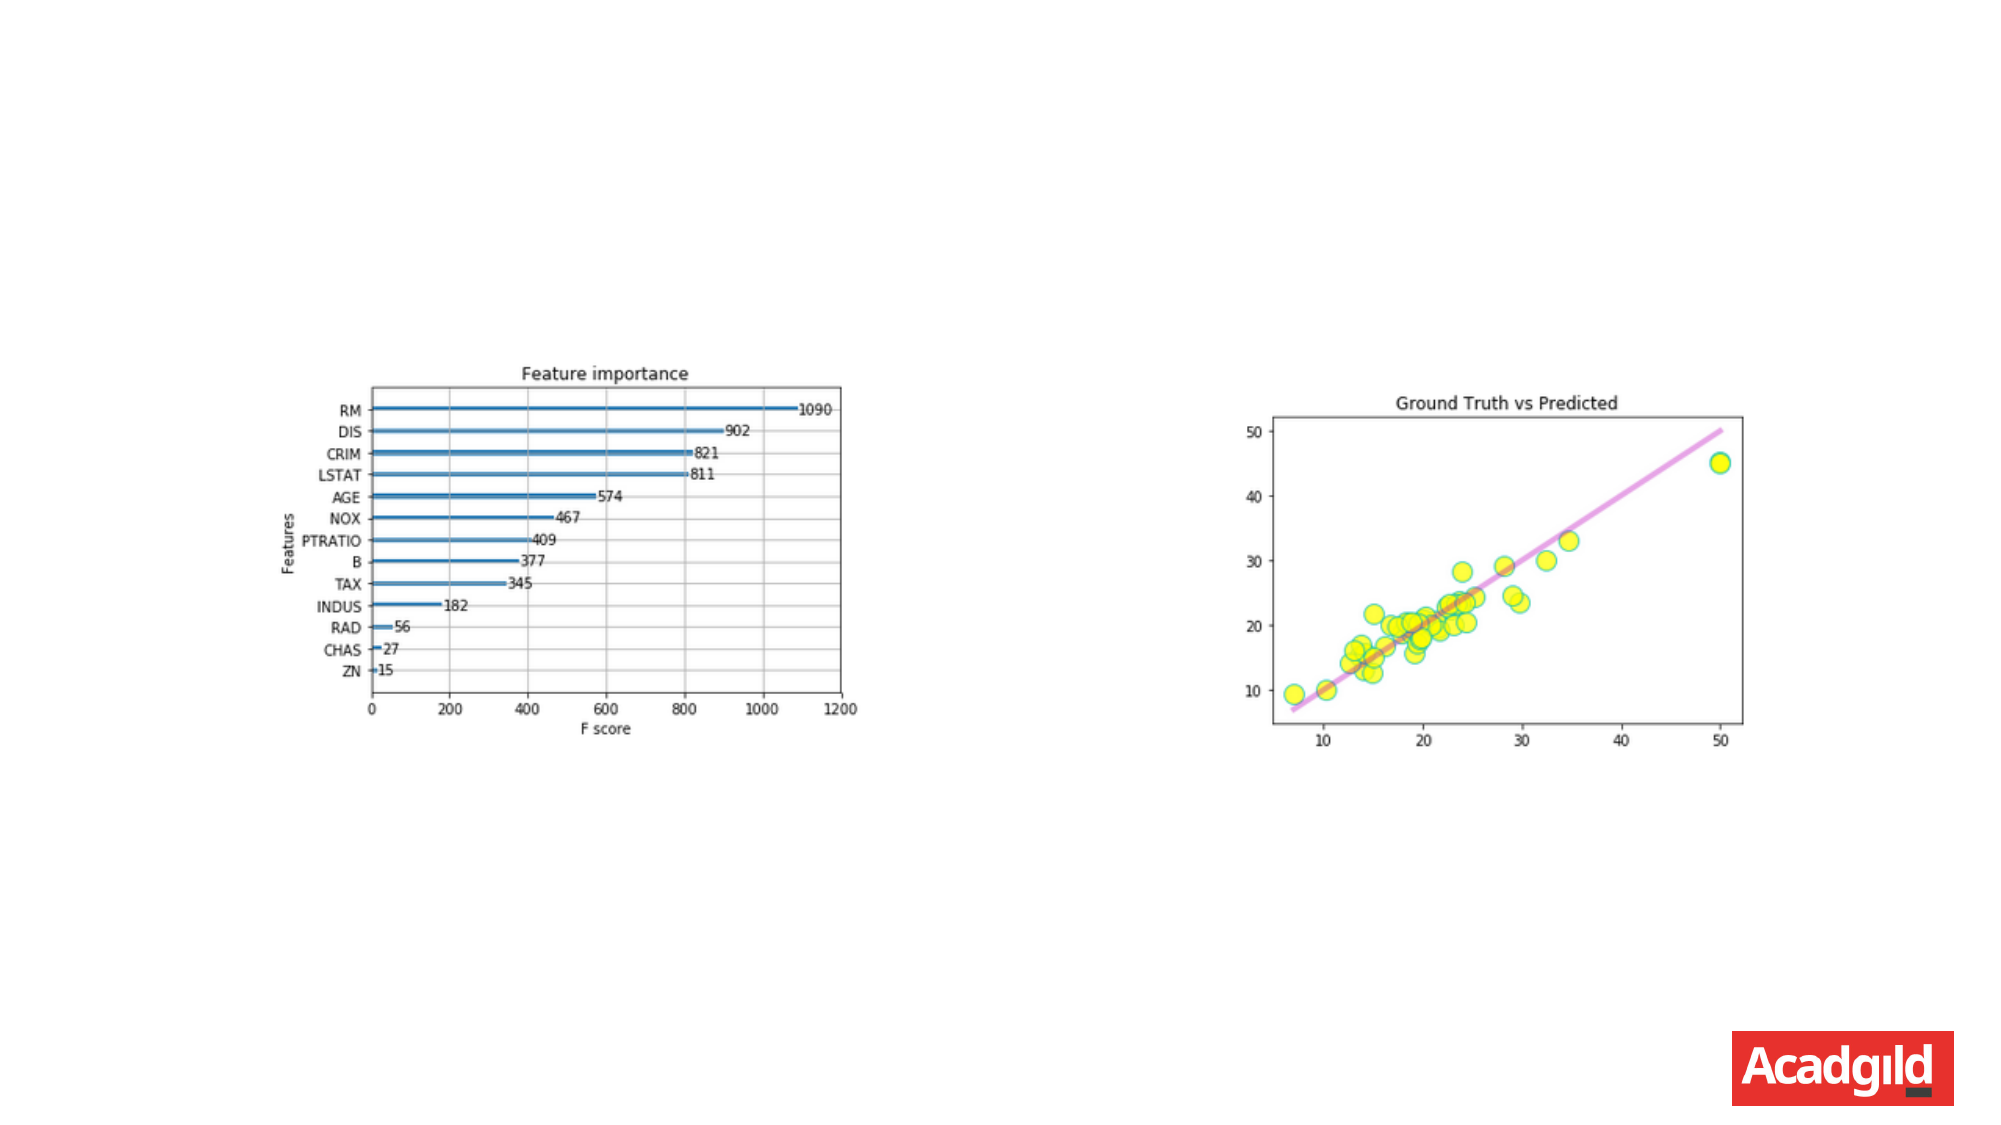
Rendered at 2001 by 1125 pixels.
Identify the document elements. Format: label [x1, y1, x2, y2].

picture [1221, 389, 1772, 759]
picture [224, 347, 978, 745]
picture [1732, 1031, 1954, 1106]
